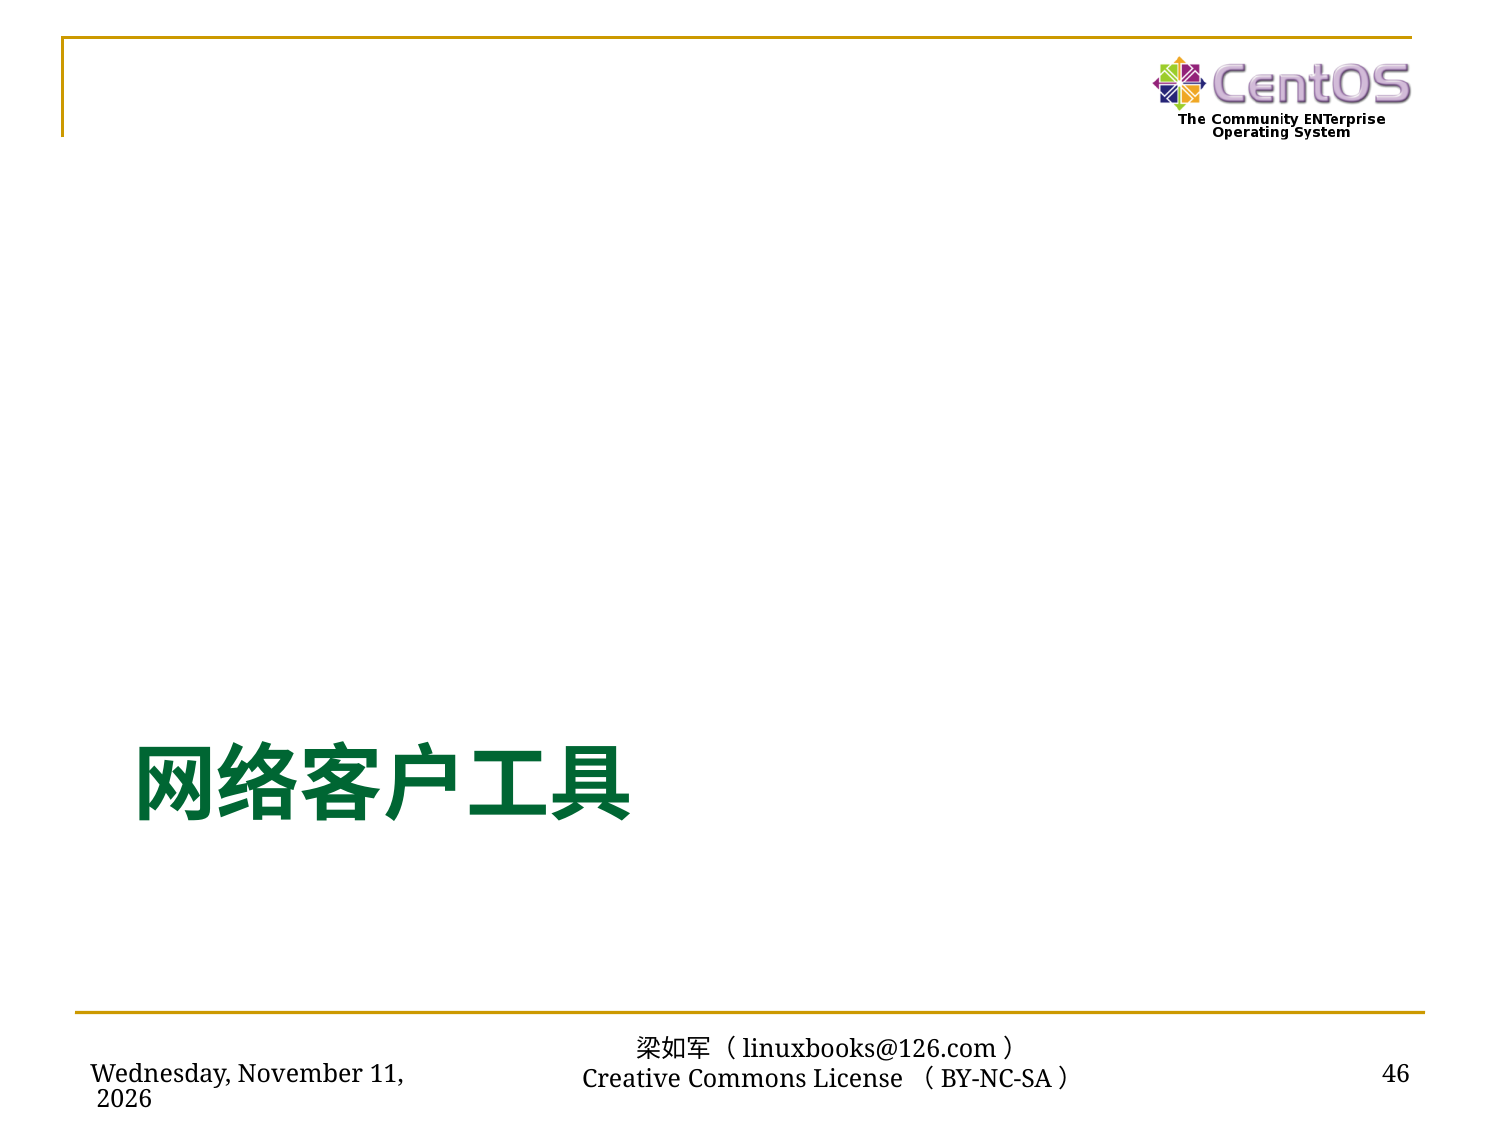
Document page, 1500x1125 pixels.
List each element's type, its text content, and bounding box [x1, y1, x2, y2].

picture [1151, 54, 1412, 140]
title 网络客户工具 [118, 722, 1394, 947]
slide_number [74, 1023, 426, 1100]
footer 梁如军（linuxbooks@126.com） Creative Commons License（BY-NC-SA） [395, 1024, 1270, 1101]
slide_number 46 [1074, 1023, 1426, 1100]
